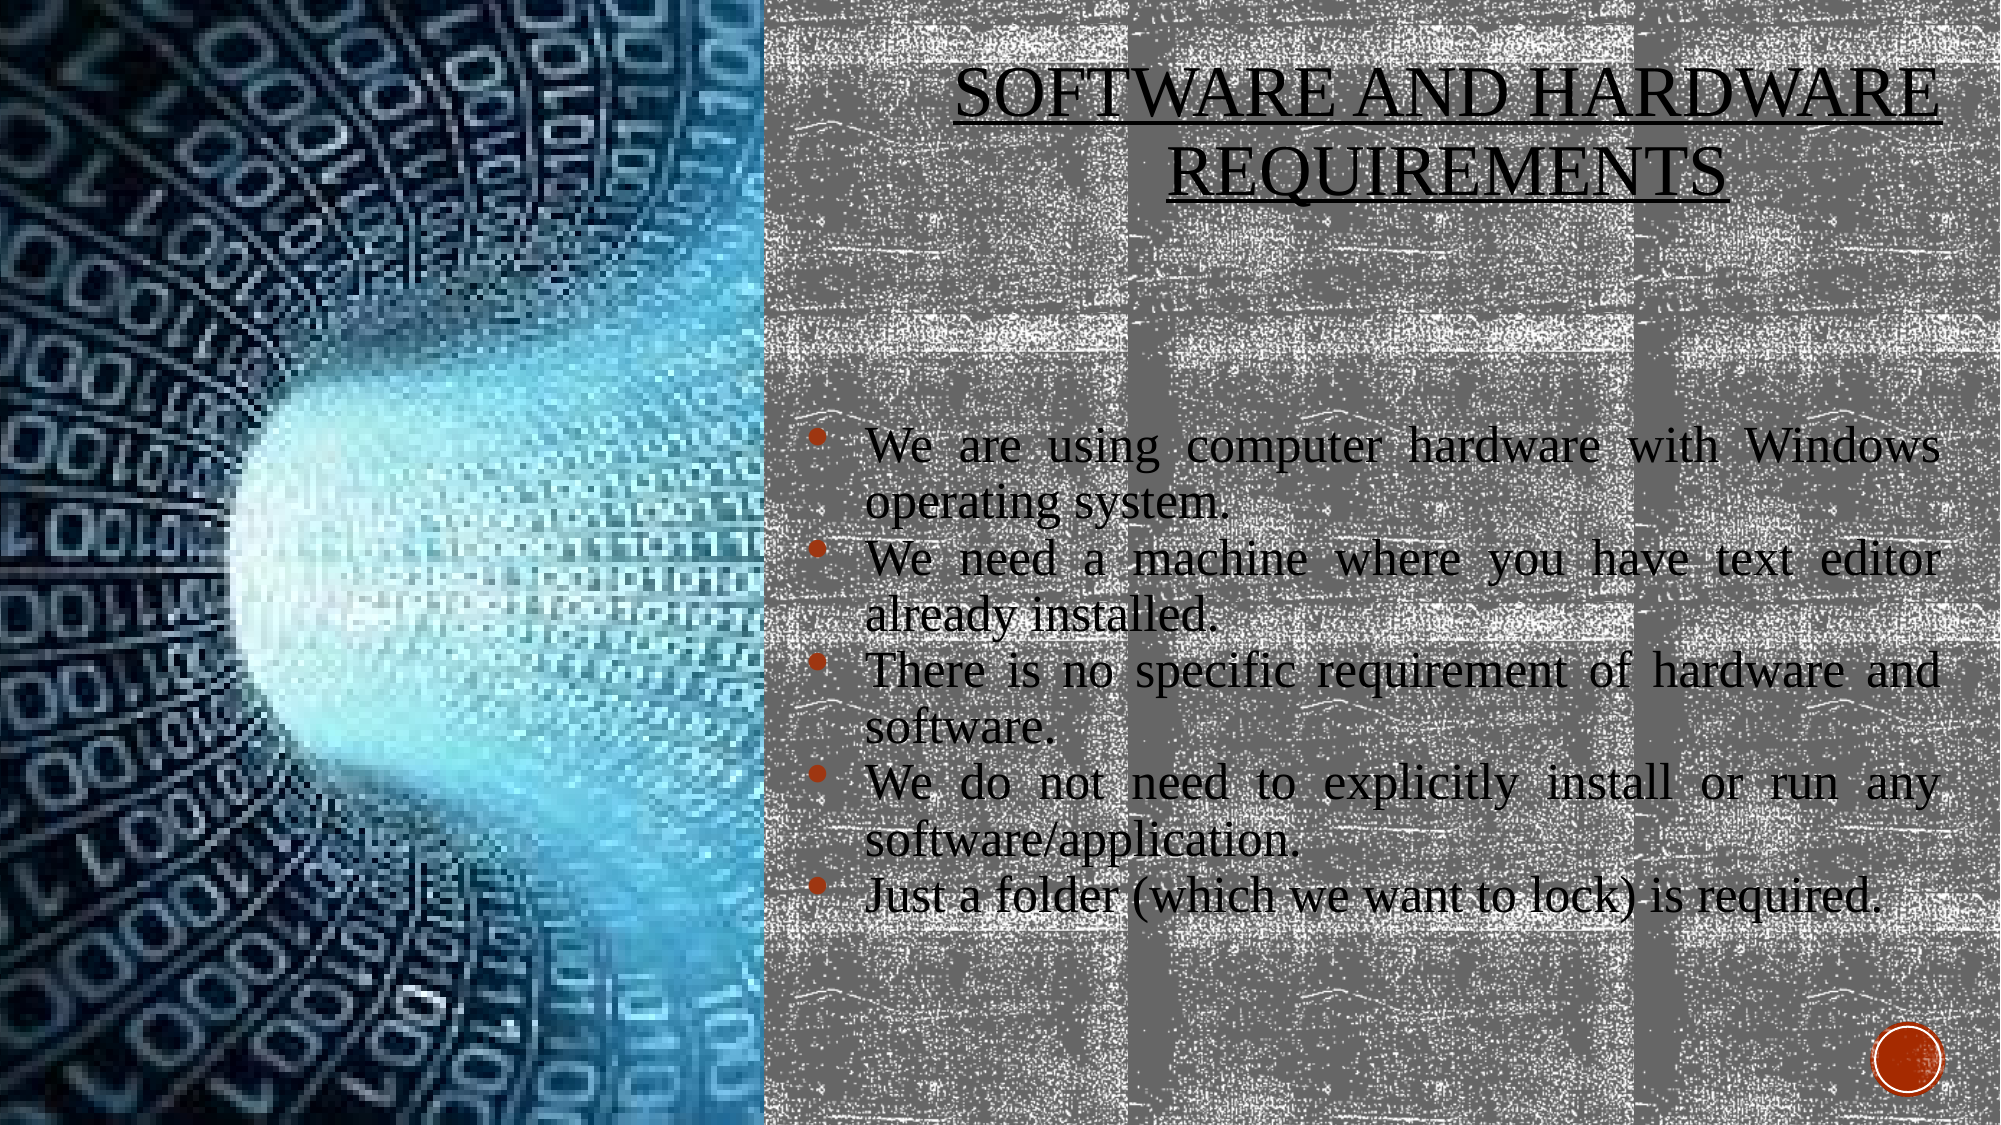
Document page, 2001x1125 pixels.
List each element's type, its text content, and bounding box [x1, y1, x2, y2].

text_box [1871, 1023, 1944, 1096]
list We are using computer hardware with Windows operating system. We need a machine where you have text editor already installed. There is no specific requirement of hardware and software. We do not need to explicitly install or run any software/application. Just a folder (which we want to lock) is required. [793, 410, 1957, 1096]
title SOFTWARE AND HARDWARE REQUIREMENTS [895, 0, 2000, 264]
text_box [764, 0, 2000, 1125]
picture [0, 0, 764, 1125]
